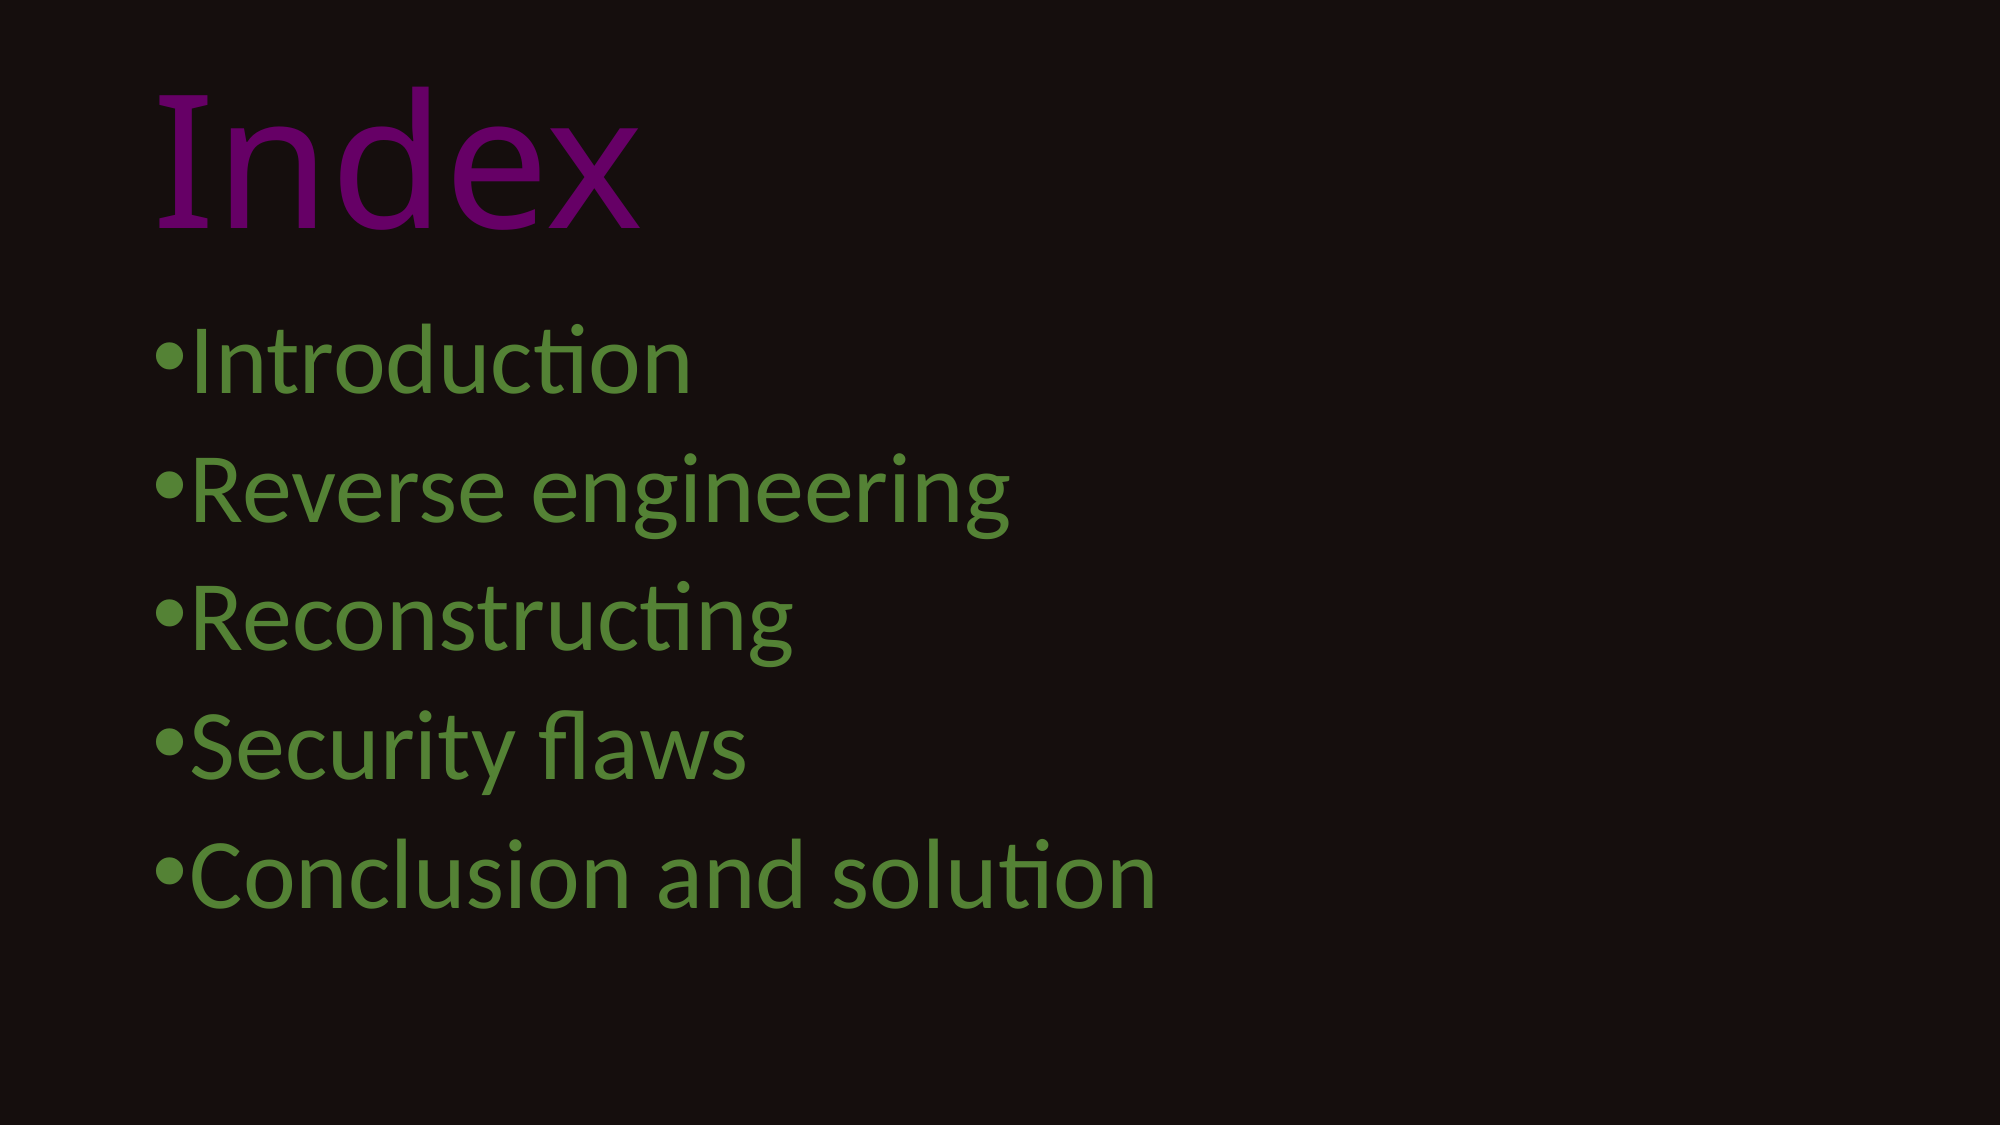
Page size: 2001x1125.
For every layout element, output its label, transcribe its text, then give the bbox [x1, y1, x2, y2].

list Introduction Reverse engineering Reconstructing Security flaws Conclusion and solution [137, 299, 1863, 1014]
title Index [137, 59, 1863, 278]
